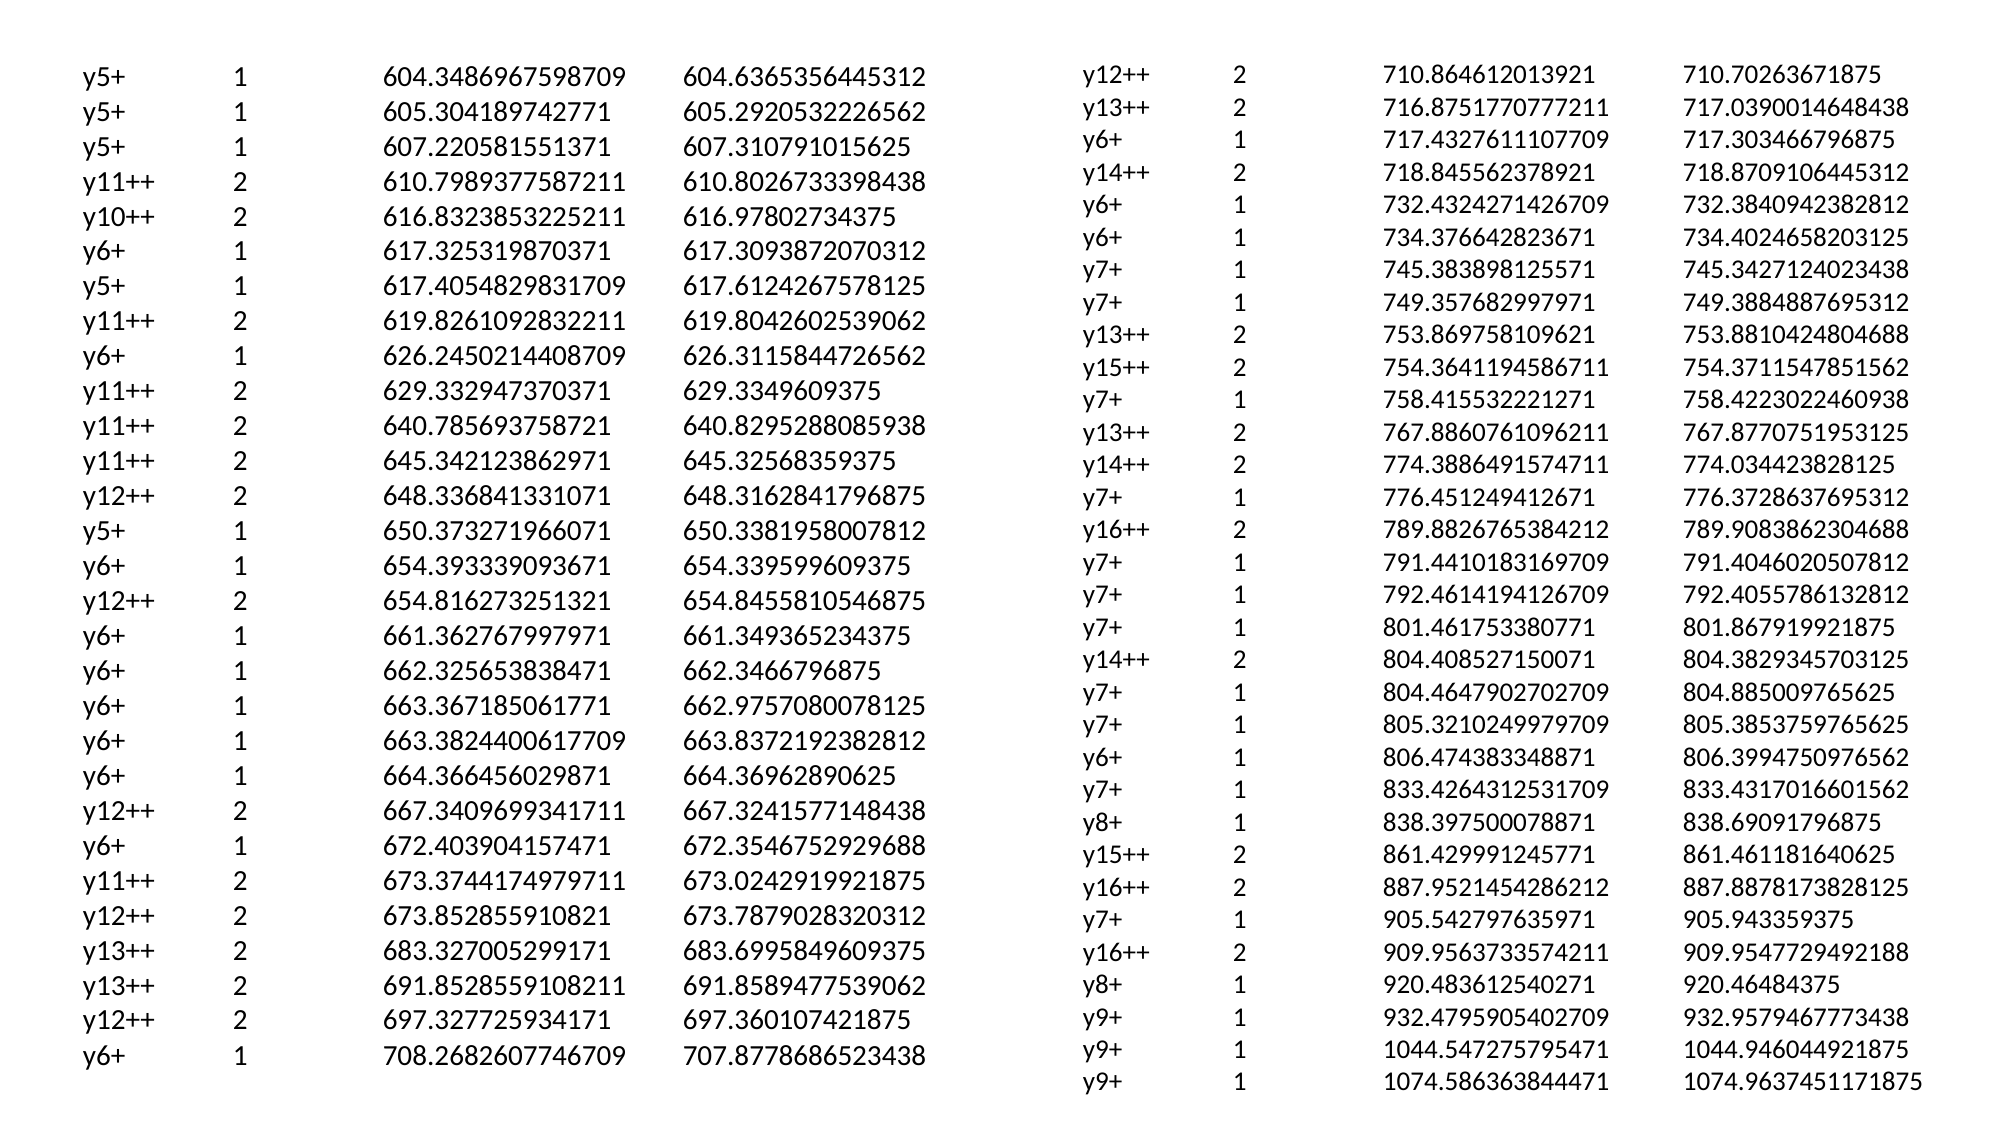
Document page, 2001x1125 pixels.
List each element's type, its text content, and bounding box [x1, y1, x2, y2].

text_box y12++ 2 710.864612013921 710.70263671875 y13++ 2 716.8751770777211 717.0390014648438 y6+ 1 717.4327611107709 717.303466796875 y14++ 2 718.845562378921 718.8709106445312 y6+ 1 732.4324271426709 732.3840942382812 y6+ 1 734.376642823671 734.4024658203125 y7+ 1 745.383898125571 745.3427124023438 y7+ 1 749.357682997971 749.3884887695312 y13++ 2 753.869758109621 753.8810424804688 y15++ 2 754.3641194586711 754.3711547851562 y7+ 1 758.415532221271 758.4223022460938 y13++ 2 767.8860761096211 767.8770751953125 y14++ 2 774.3886491574711 774.034423828125 y7+ 1 776.451249412671 776.3728637695312 y16++ 2 789.8826765384212 789.9083862304688 y7+ 1 791.4410183169709 791.4046020507812 y7+ 1 792.4614194126709 792.4055786132812 y7+ 1 801.461753380771 801.867919921875 y14++ 2 804.408527150071 804.3829345703125 y7+ 1 804.4647902702709 804.885009765625 y7+ 1 805.3210249979709 805.3853759765625 y6+ 1 806.474383348871 806.3994750976562 y7+ 1 833.4264312531709 833.4317016601562 y8+ 1 838.397500078871 838.69091796875 y15++ 2 861.429991245771 861.461181640625 y16++ 2 887.9521454286212 887.8878173828125 y7+ 1 905.542797635971 905.943359375 y16++ 2 909.9563733574211 909.9547729492188 y8+ 1 920.483612540271 920.46484375 y9+ 1 932.4795905402709 932.9579467773438 y9+ 1 1044.547275795471 1044.946044921875 y9+ 1 1074.586363844471 1074.9637451171875 [1068, 49, 2000, 1104]
text_box y5+ 1 604.3486967598709 604.6365356445312 y5+ 1 605.304189742771 605.2920532226562 y5+ 1 607.220581551371 607.310791015625 y11++ 2 610.7989377587211 610.8026733398438 y10++ 2 616.8323853225211 616.97802734375 y6+ 1 617.325319870371 617.3093872070312 y5+ 1 617.4054829831709 617.6124267578125 y11++ 2 619.8261092832211 619.8042602539062 y6+ 1 626.2450214408709 626.3115844726562 y11++ 2 629.332947370371 629.3349609375 y11++ 2 640.785693758721 640.8295288085938 y11++ 2 645.342123862971 645.32568359375 y12++ 2 648.336841331071 648.3162841796875 y5+ 1 650.373271966071 650.3381958007812 y6+ 1 654.393339093671 654.339599609375 y12++ 2 654.816273251321 654.8455810546875 y6+ 1 661.362767997971 661.349365234375 y6+ 1 662.325653838471 662.3466796875 y6+ 1 663.367185061771 662.9757080078125 y6+ 1 663.3824400617709 663.8372192382812 y6+ 1 664.366456029871 664.36962890625 y12++ 2 667.3409699341711 667.3241577148438 y6+ 1 672.403904157471 672.3546752929688 y11++ 2 673.3744174979711 673.0242919921875 y12++ 2 673.852855910821 673.7879028320312 y13++ 2 683.327005299171 683.6995849609375 y13++ 2 691.8528559108211 691.8589477539062 y12++ 2 697.327725934171 697.360107421875 y6+ 1 708.2682607746709 707.8778686523438 [68, 49, 1069, 1114]
